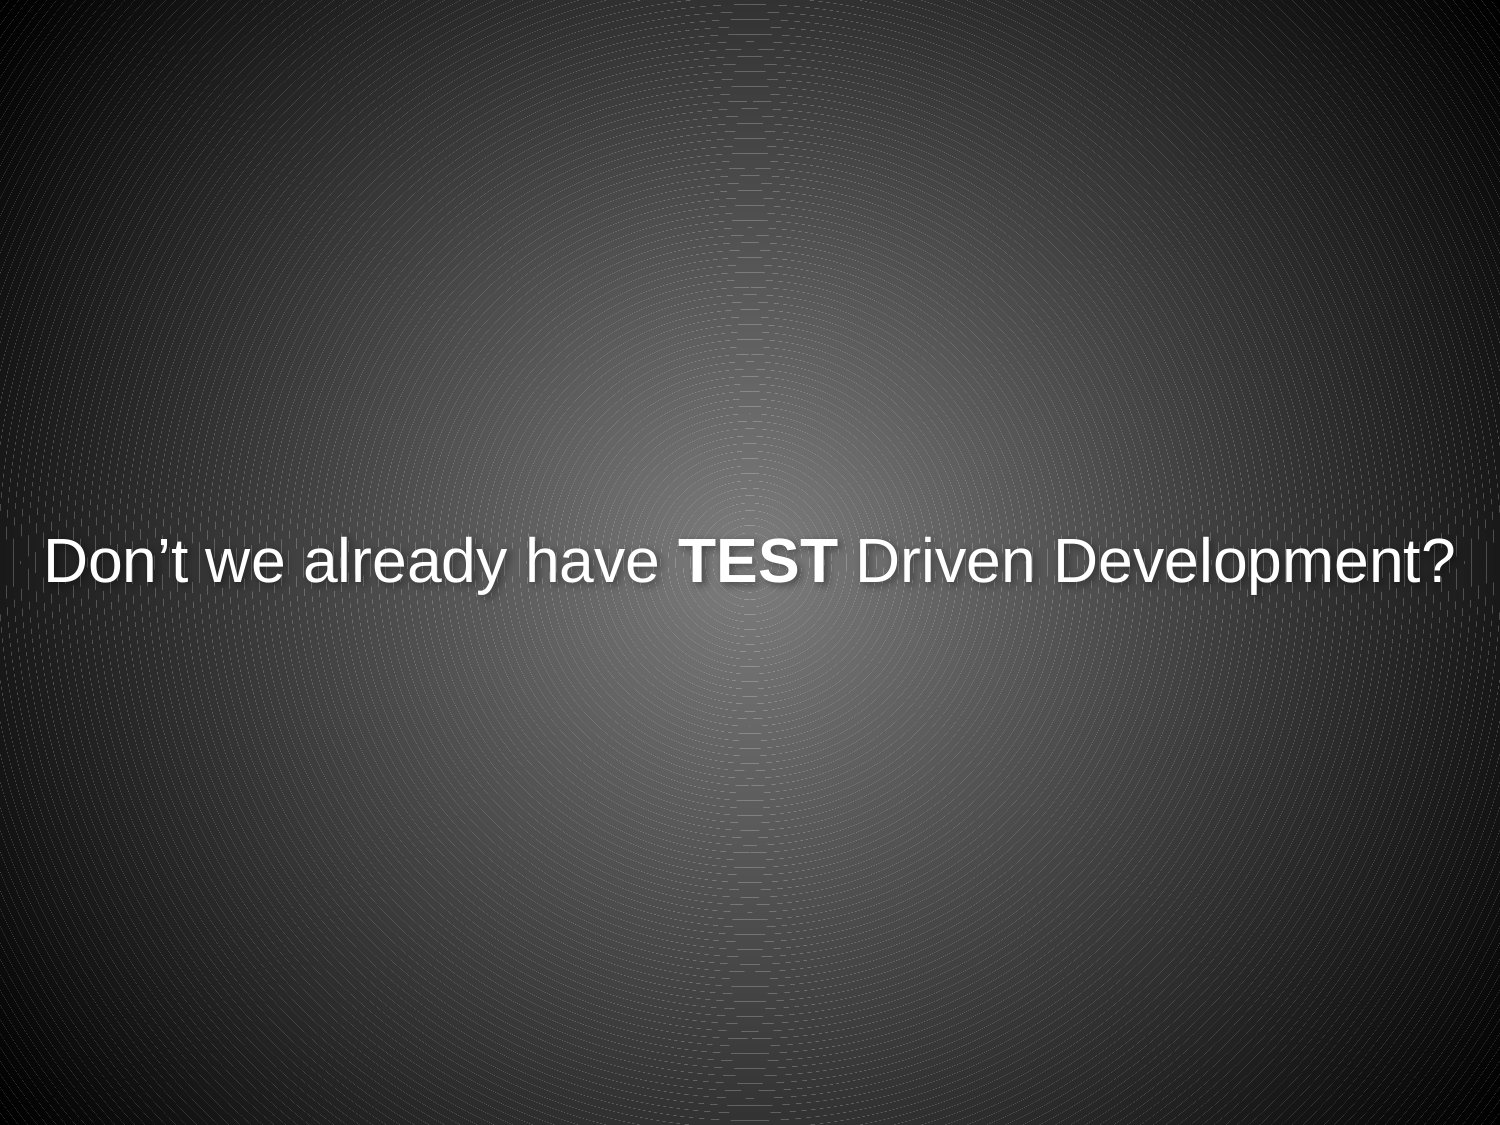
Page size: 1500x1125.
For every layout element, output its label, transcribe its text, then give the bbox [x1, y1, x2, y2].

text_box Don’t we already have TEST Driven Development? [0, 512, 1500, 603]
